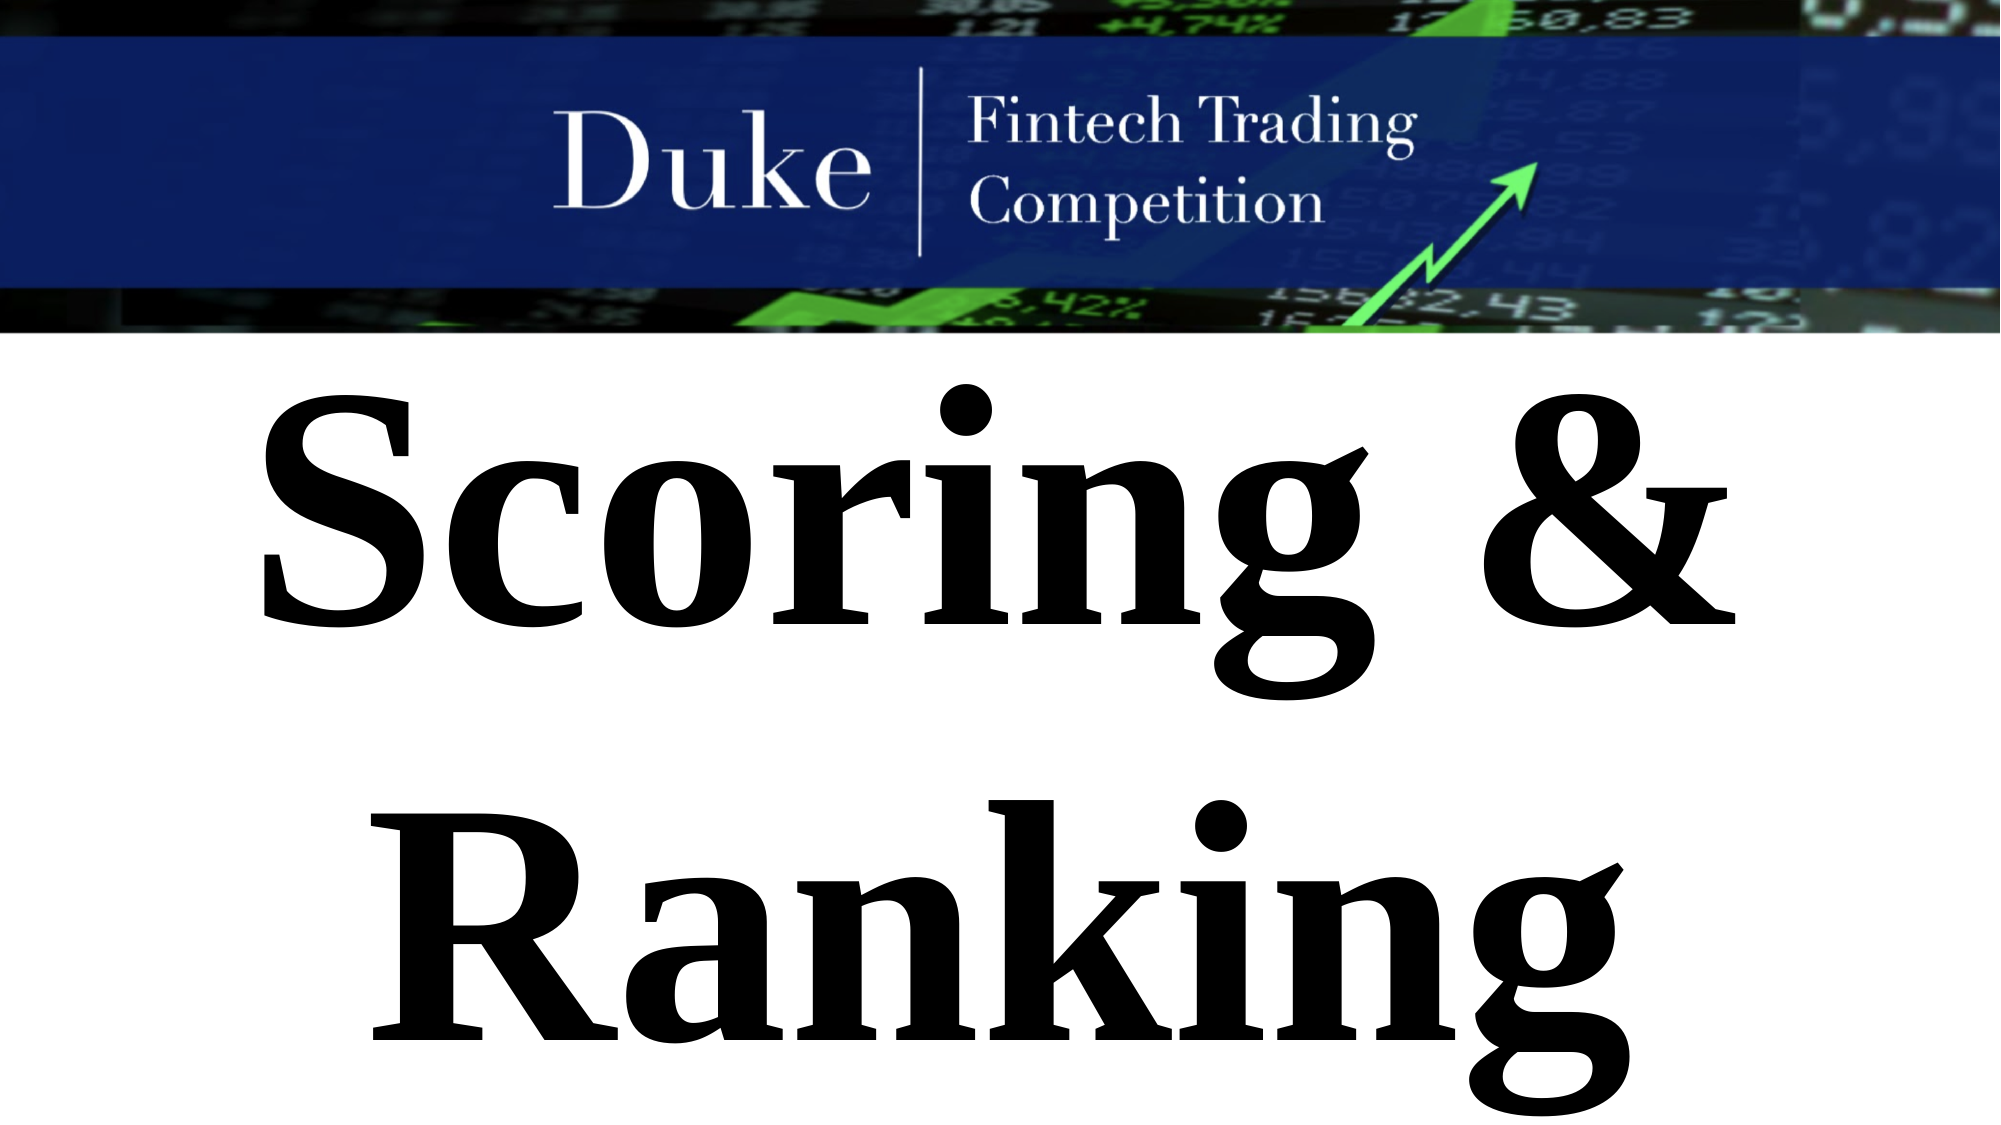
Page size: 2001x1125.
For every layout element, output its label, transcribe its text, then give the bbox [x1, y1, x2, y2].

text_box Scoring & Ranking [0, 335, 2000, 1117]
picture [0, 0, 2000, 335]
